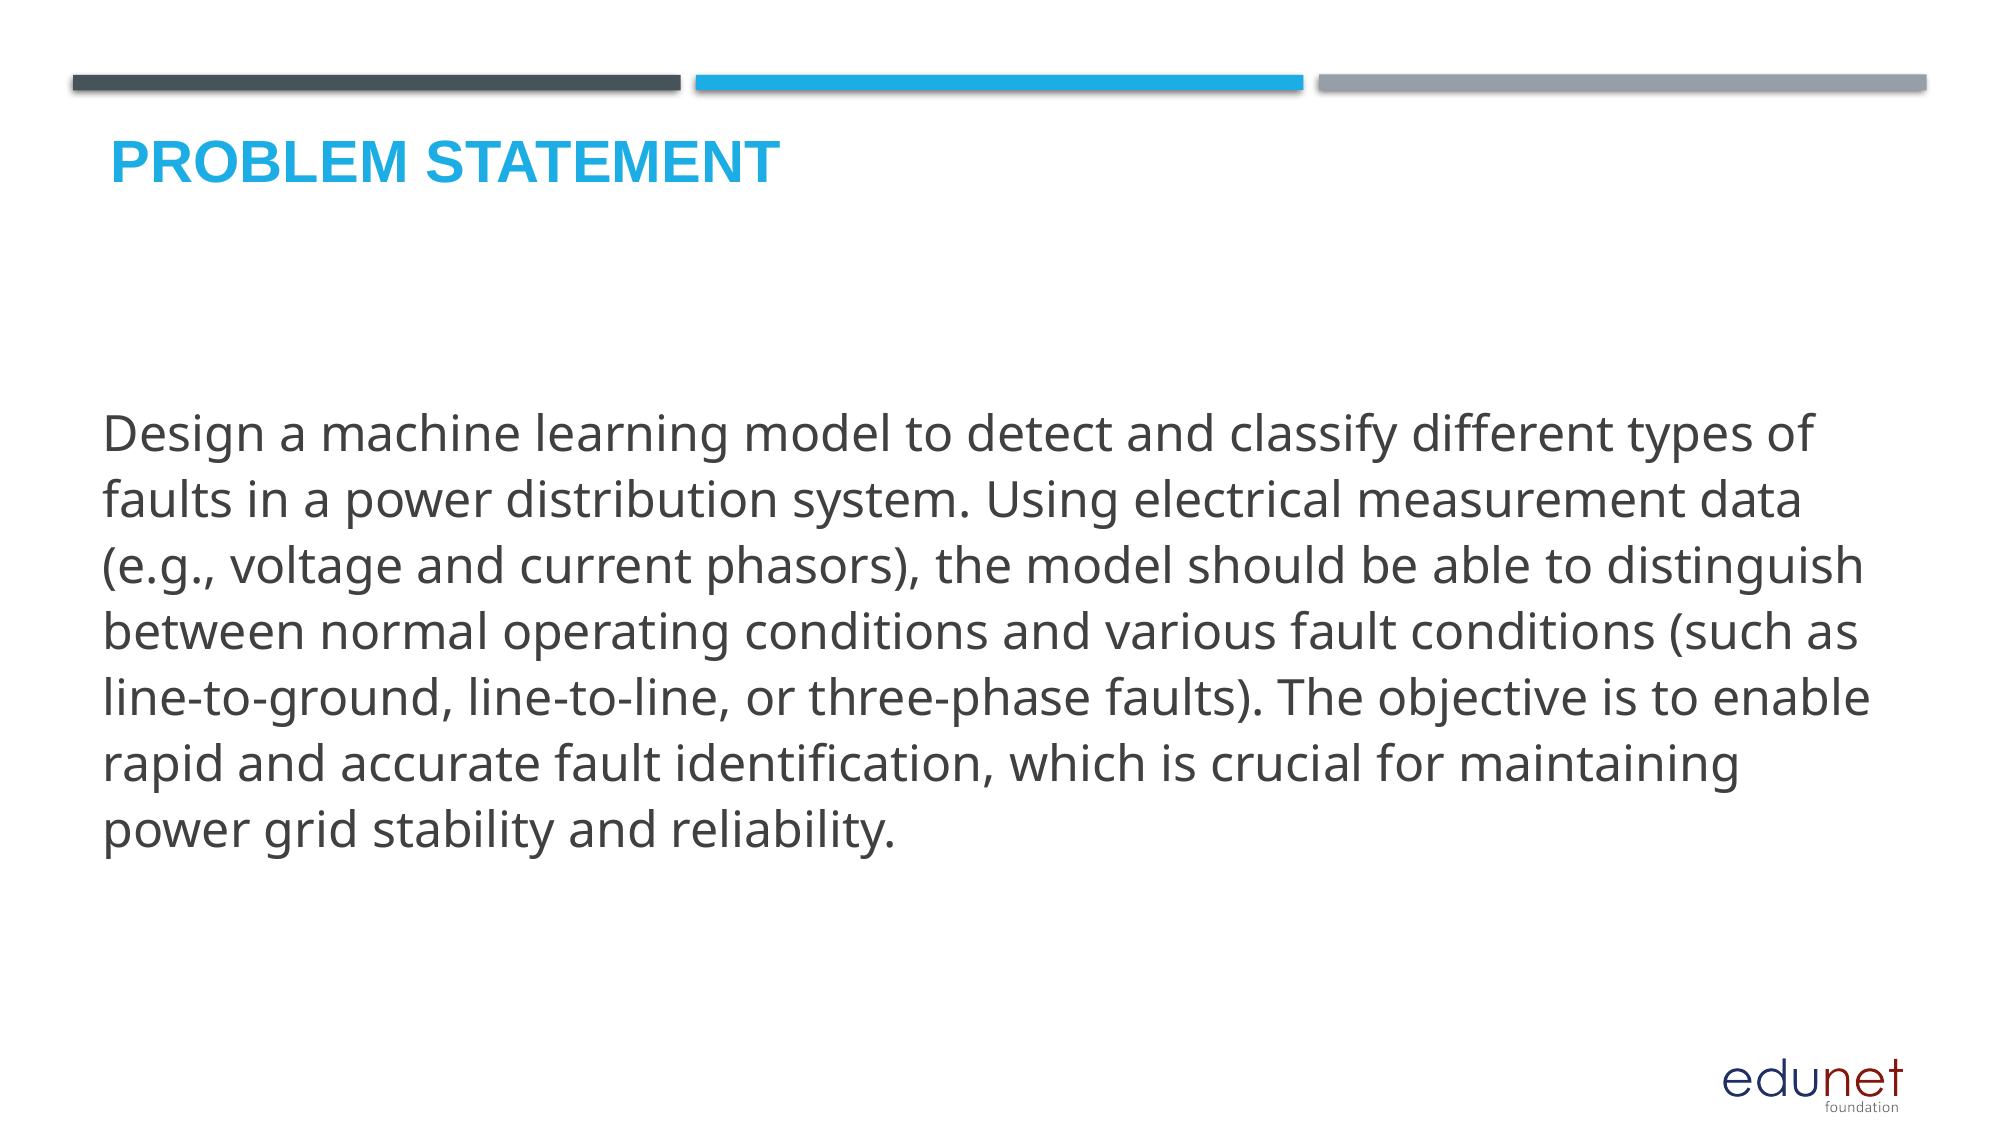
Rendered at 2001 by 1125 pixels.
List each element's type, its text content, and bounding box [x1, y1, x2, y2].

list Design a machine learning model to detect and classify different types of faults in a power distribution system. Using electrical measurement data (e.g., voltage and current phasors), the model should be able to distinguish between normal operating conditions and various fault conditions (such as line-to-ground, line-to-line, or three-phase faults). The objective is to enable rapid and accurate fault identification, which is crucial for maintaining power grid stability and reliability. [87, 243, 1898, 1010]
title Problem Statement [95, 115, 1905, 203]
picture [1719, 1056, 1905, 1116]
